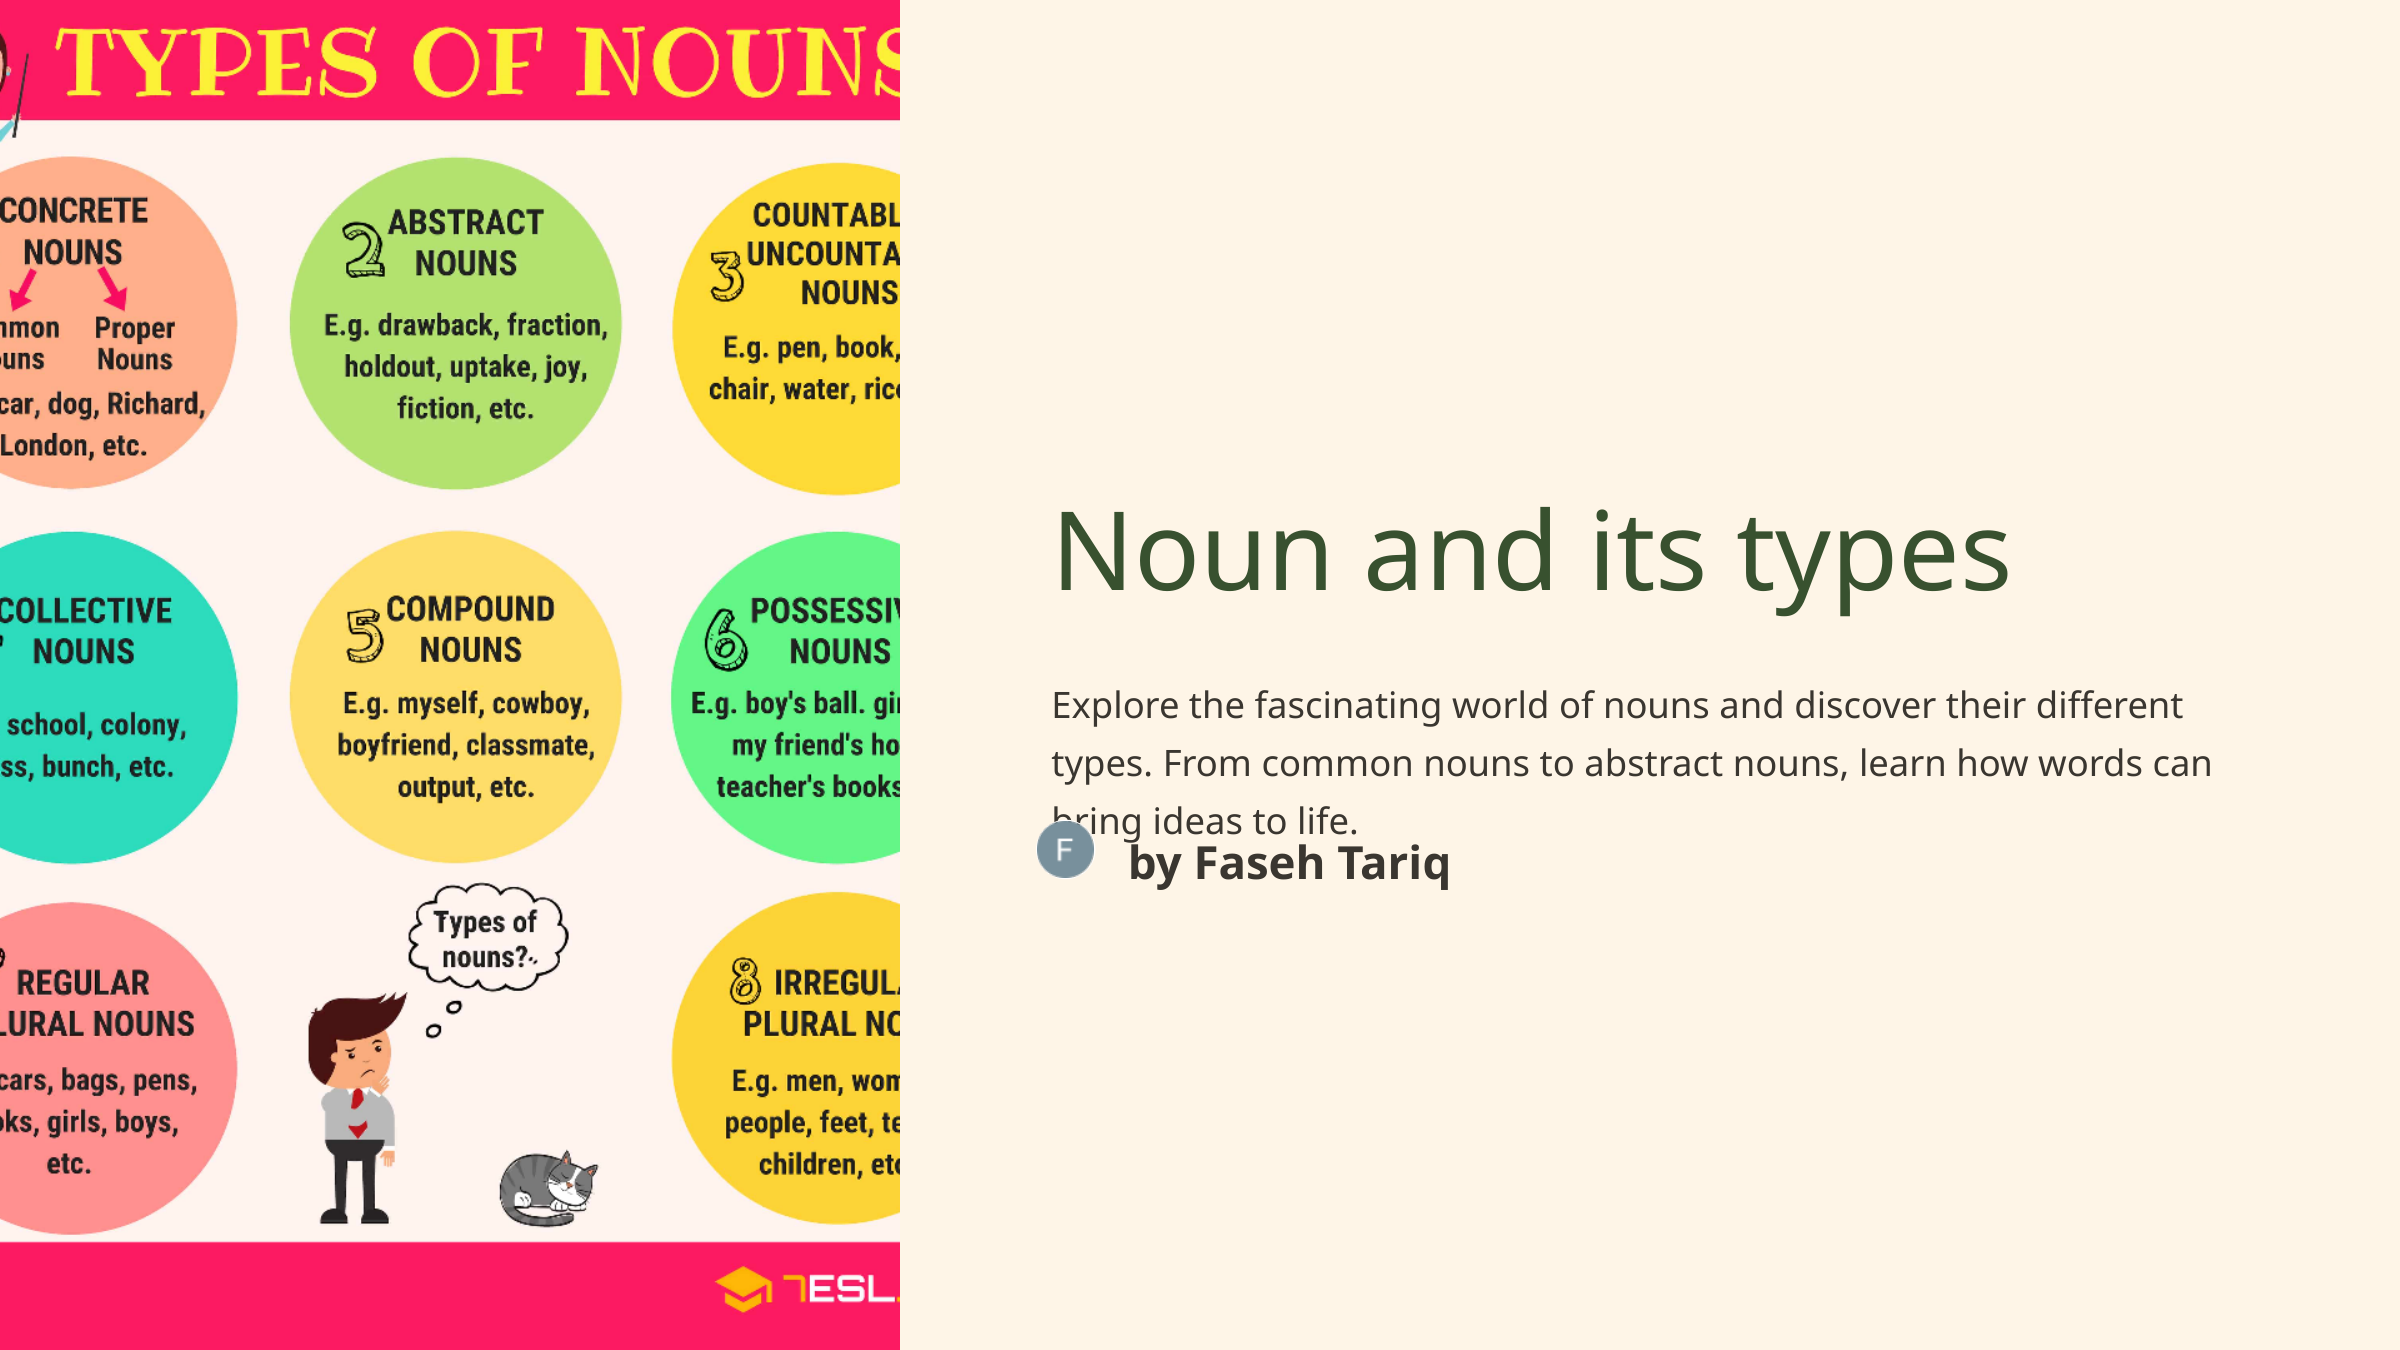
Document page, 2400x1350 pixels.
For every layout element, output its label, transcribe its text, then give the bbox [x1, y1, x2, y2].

picture [1037, 821, 1094, 878]
text_box Noun and its types [1036, 468, 1990, 606]
text_box [900, 0, 2400, 1350]
text_box Explore the fascinating world of nouns and discover their different types. From common nouns to abstract nouns, learn how words can bring ideas to life. [1036, 659, 2264, 777]
text_box by Faseh Tariq [1113, 817, 1400, 882]
picture [0, 0, 900, 1350]
